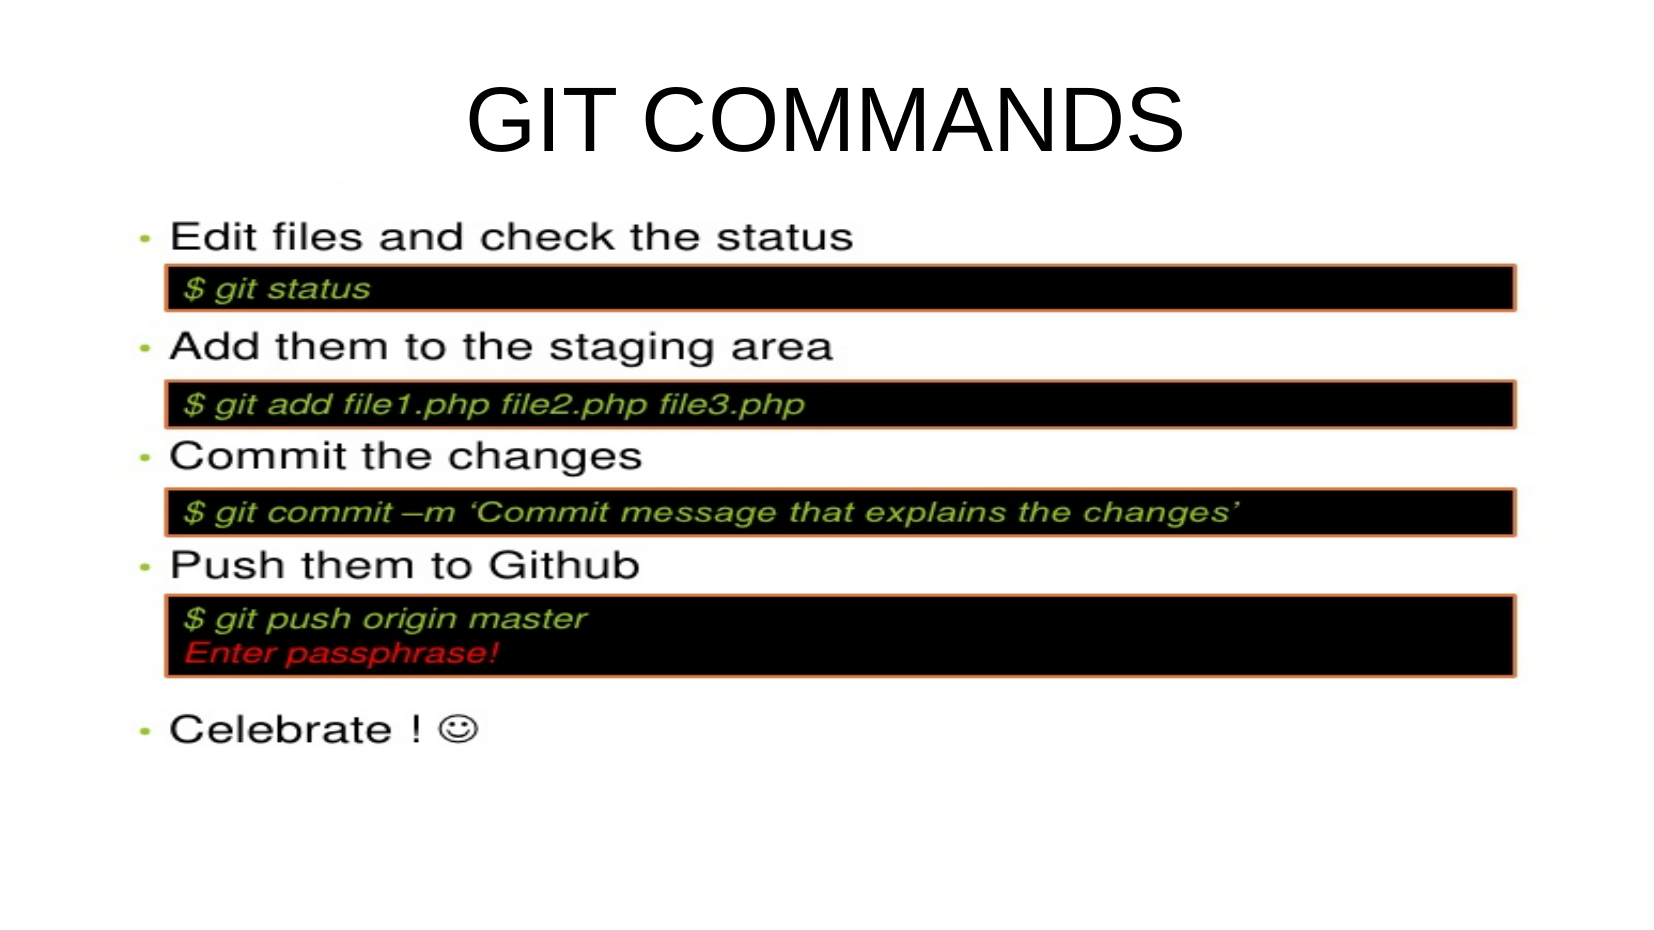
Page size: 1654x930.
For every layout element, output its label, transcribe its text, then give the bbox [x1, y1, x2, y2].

text_box GIT COMMANDS [82, 37, 1571, 177]
picture [44, 179, 1601, 863]
